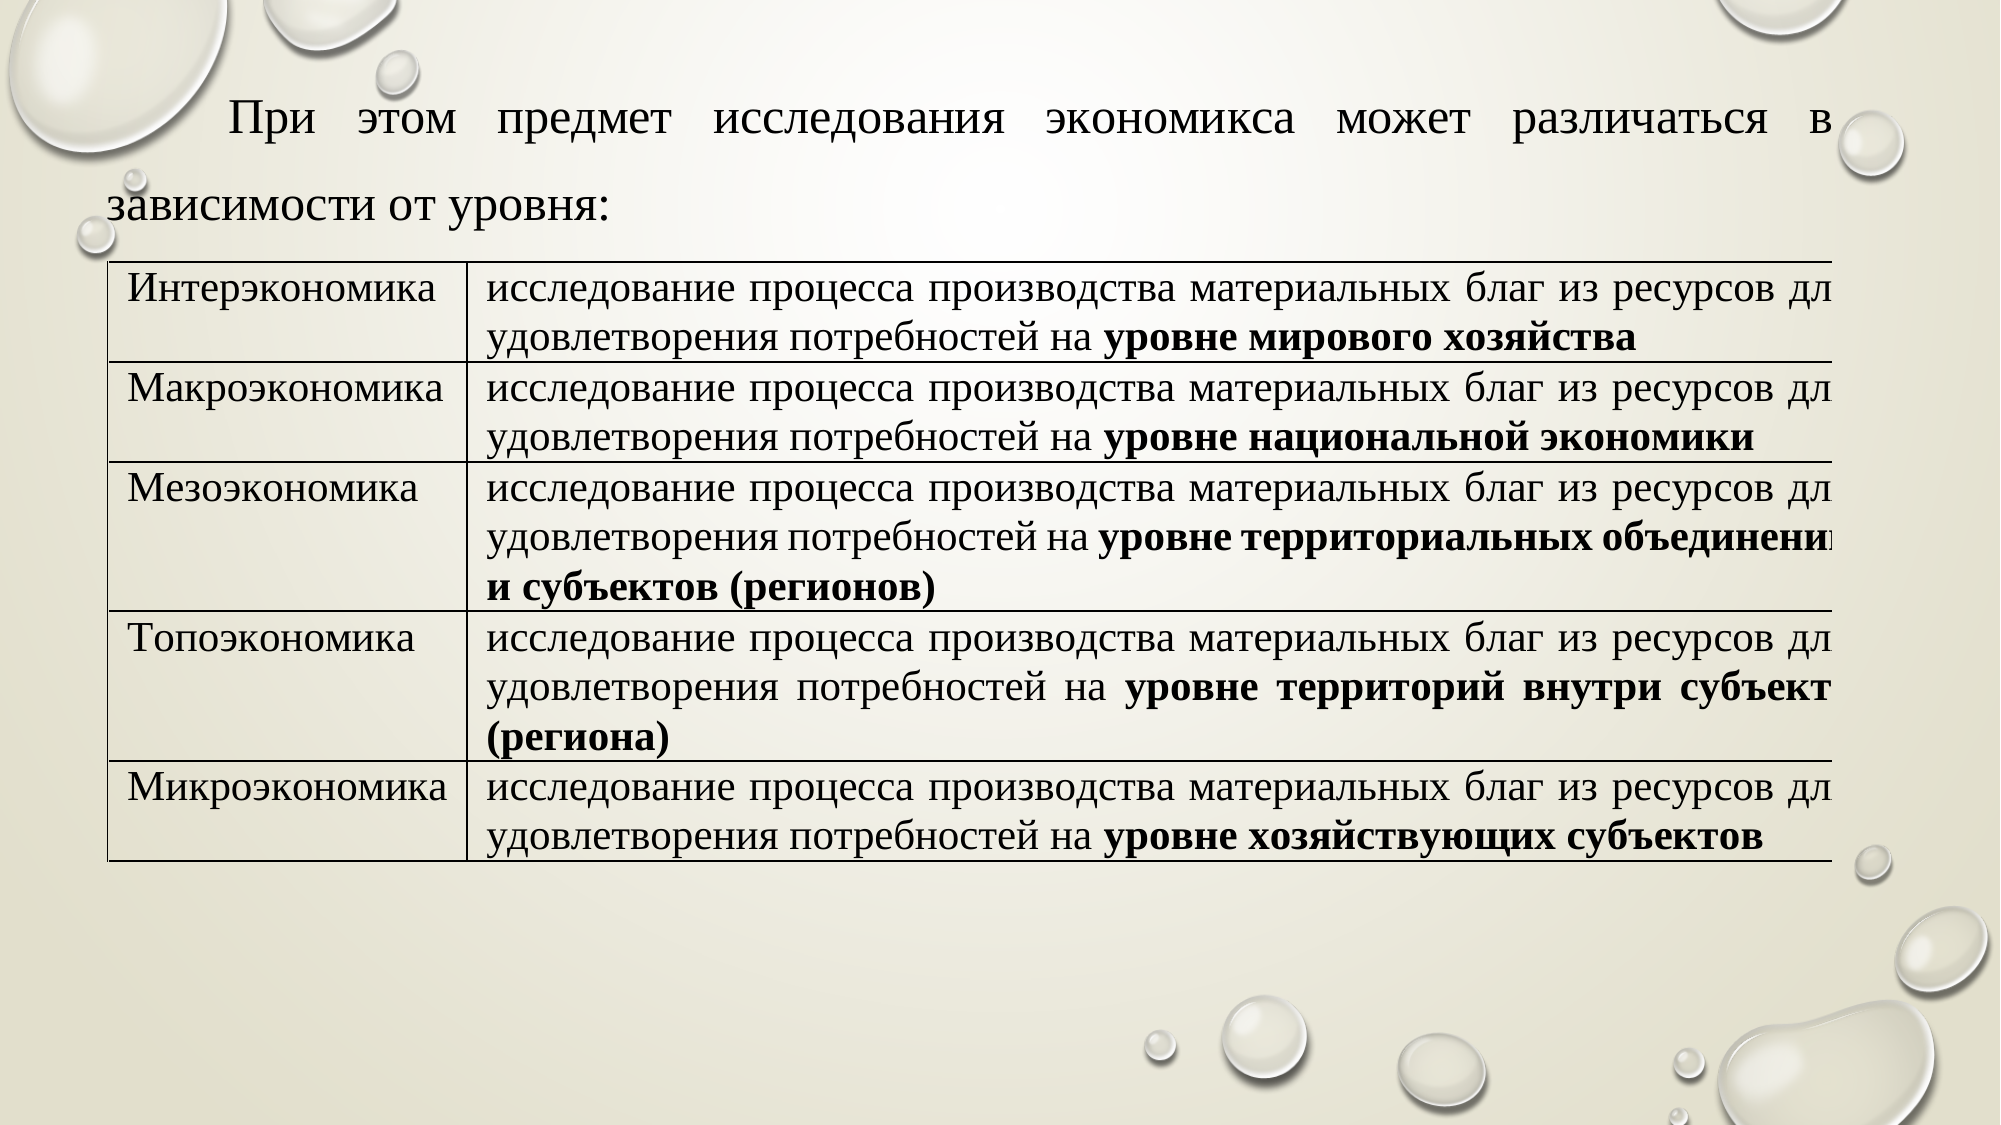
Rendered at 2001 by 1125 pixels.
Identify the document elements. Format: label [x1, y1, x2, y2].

picture [0, 0, 2000, 1125]
list [106, 88, 1832, 910]
